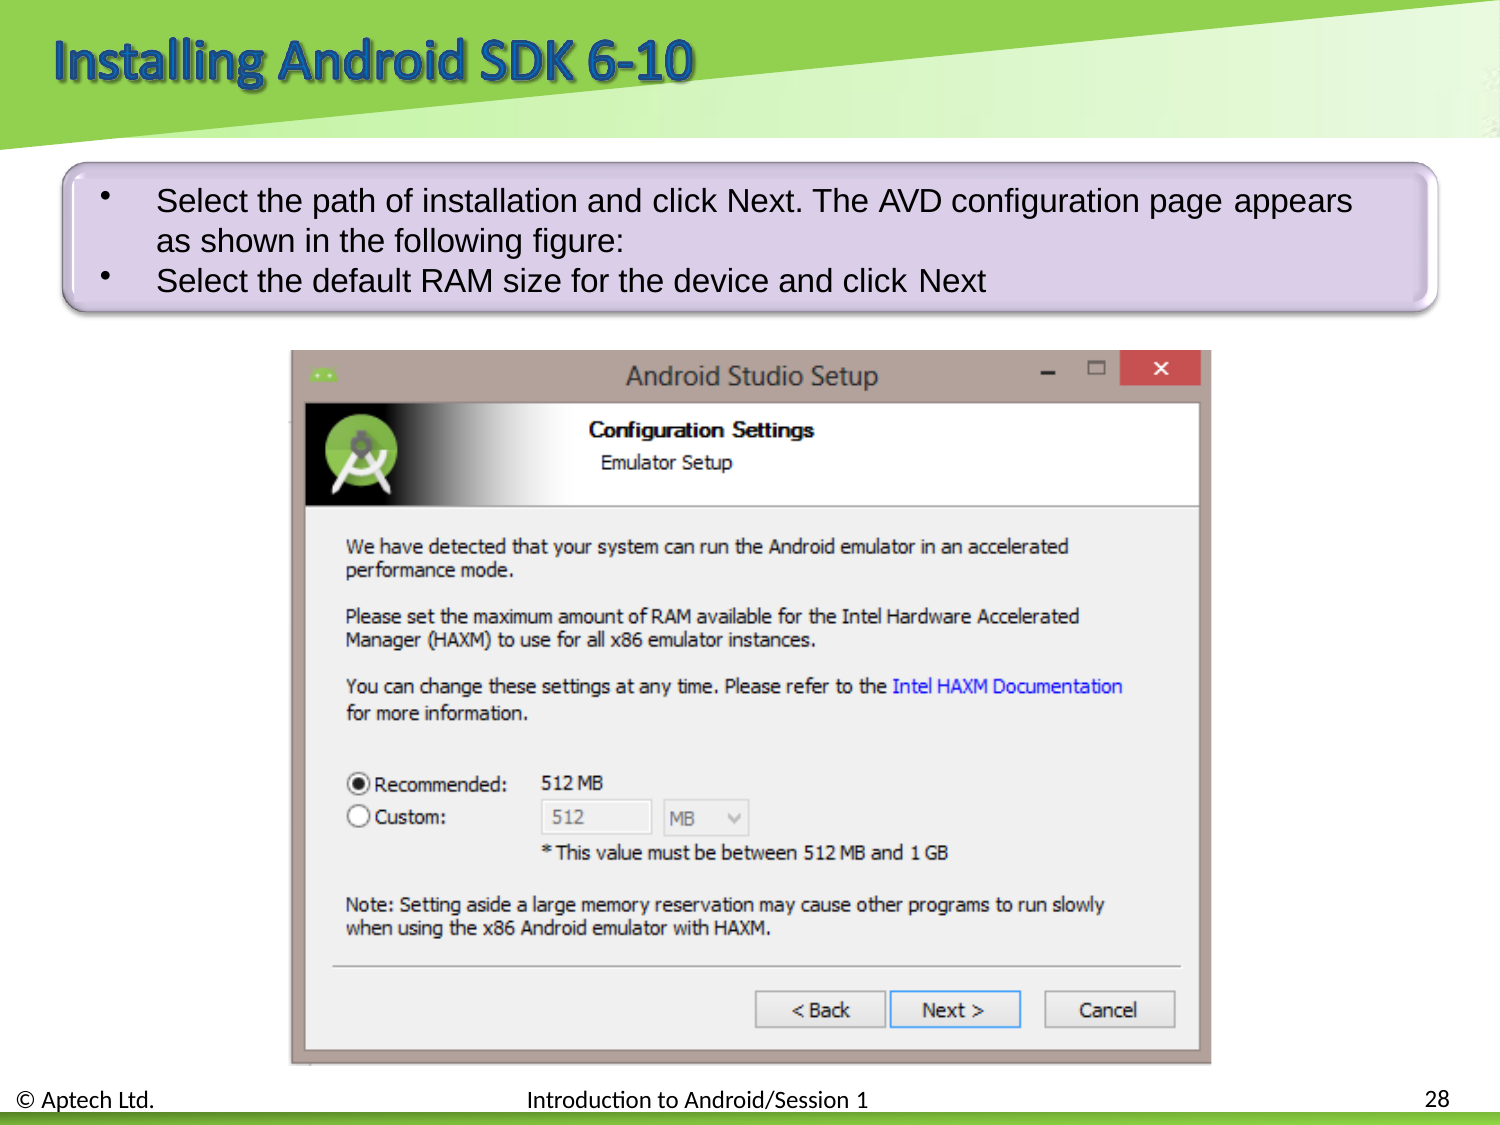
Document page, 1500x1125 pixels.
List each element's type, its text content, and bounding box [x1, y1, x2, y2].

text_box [0, 1110, 1500, 1125]
footer © Aptech Ltd. [12, 1087, 159, 1109]
text_box Select the path of installation and click Next. The AVD configuration page appears as shown in the following figure: Select the default RAM size for the device and click Next [97, 177, 1362, 300]
text_box [56, 160, 1443, 321]
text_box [0, 0, 1500, 151]
text_box [288, 350, 1212, 1066]
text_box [15, 4, 735, 101]
slide_number Introduction to Android/Session 1 [524, 1087, 873, 1109]
slide_number 28 [1418, 1086, 1457, 1109]
